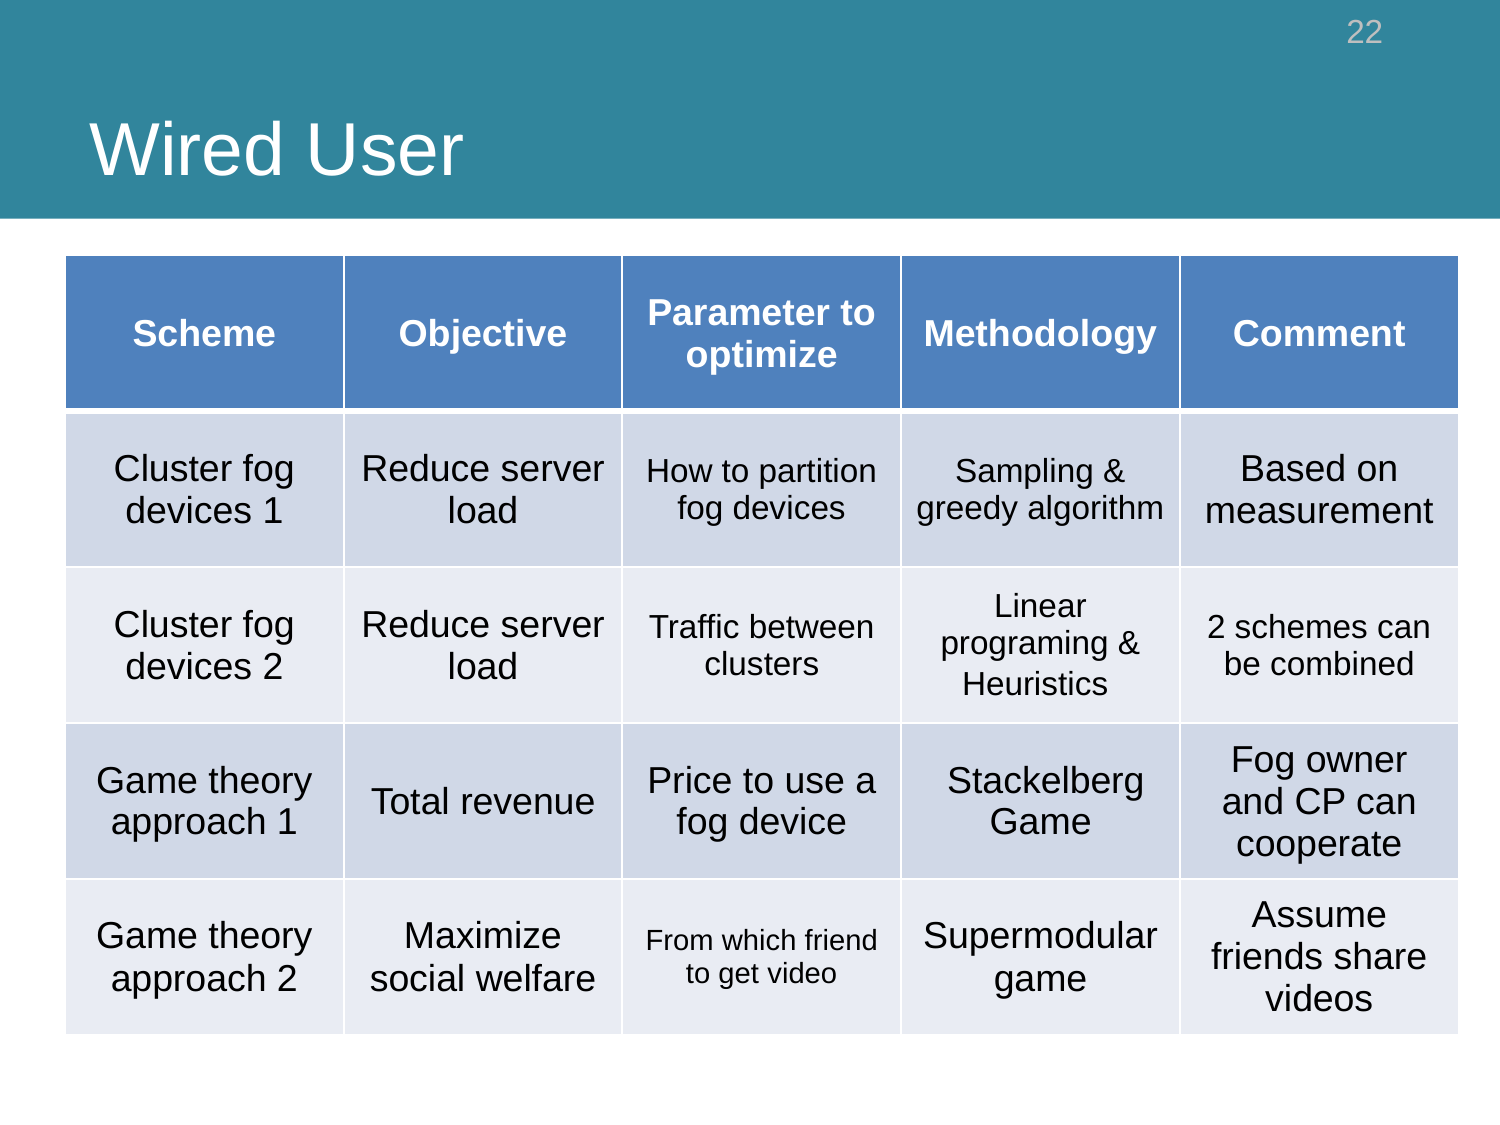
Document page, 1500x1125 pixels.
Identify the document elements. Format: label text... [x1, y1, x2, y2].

table_cell How to partition fog devices [623, 414, 900, 566]
table_cell Cluster fog devices 1 [66, 414, 343, 566]
table_cell Linear programing & Heuristics [902, 568, 1179, 722]
table_header Comment [1181, 256, 1458, 408]
table_cell 2 schemes can be combined [1181, 568, 1458, 722]
table_cell Reduce server load [345, 568, 621, 722]
table_cell From which friend to get video [623, 880, 900, 1034]
table_header Objective [345, 256, 621, 408]
table_cell Traffic between clusters [623, 568, 900, 722]
table_header Methodology [902, 256, 1179, 408]
table_cell Price to use a fog device [623, 724, 900, 878]
table_cell Game theory approach 2 [66, 880, 343, 1034]
table_header Parameter to optimize [623, 256, 900, 408]
table_cell Cluster fog devices 2 [66, 568, 343, 722]
table_cell Sampling & greedy algorithm [902, 414, 1179, 566]
table_cell Supermodular game [902, 880, 1179, 1034]
table_cell Stackelberg Game [902, 724, 1179, 878]
table_cell Reduce server load [345, 414, 621, 566]
table_cell Assume friends share videos [1181, 880, 1458, 1034]
table_cell Fog owner and CP can cooperate [1181, 724, 1458, 878]
table_cell Based on measurement [1181, 414, 1458, 566]
table_header Scheme [66, 256, 343, 408]
table_cell Maximize social welfare [345, 880, 621, 1034]
title Wired User [74, 0, 1397, 199]
table_cell Game theory approach 1 [66, 724, 343, 878]
slide_number 22 [995, 0, 1399, 60]
table_cell Total revenue [345, 724, 621, 878]
